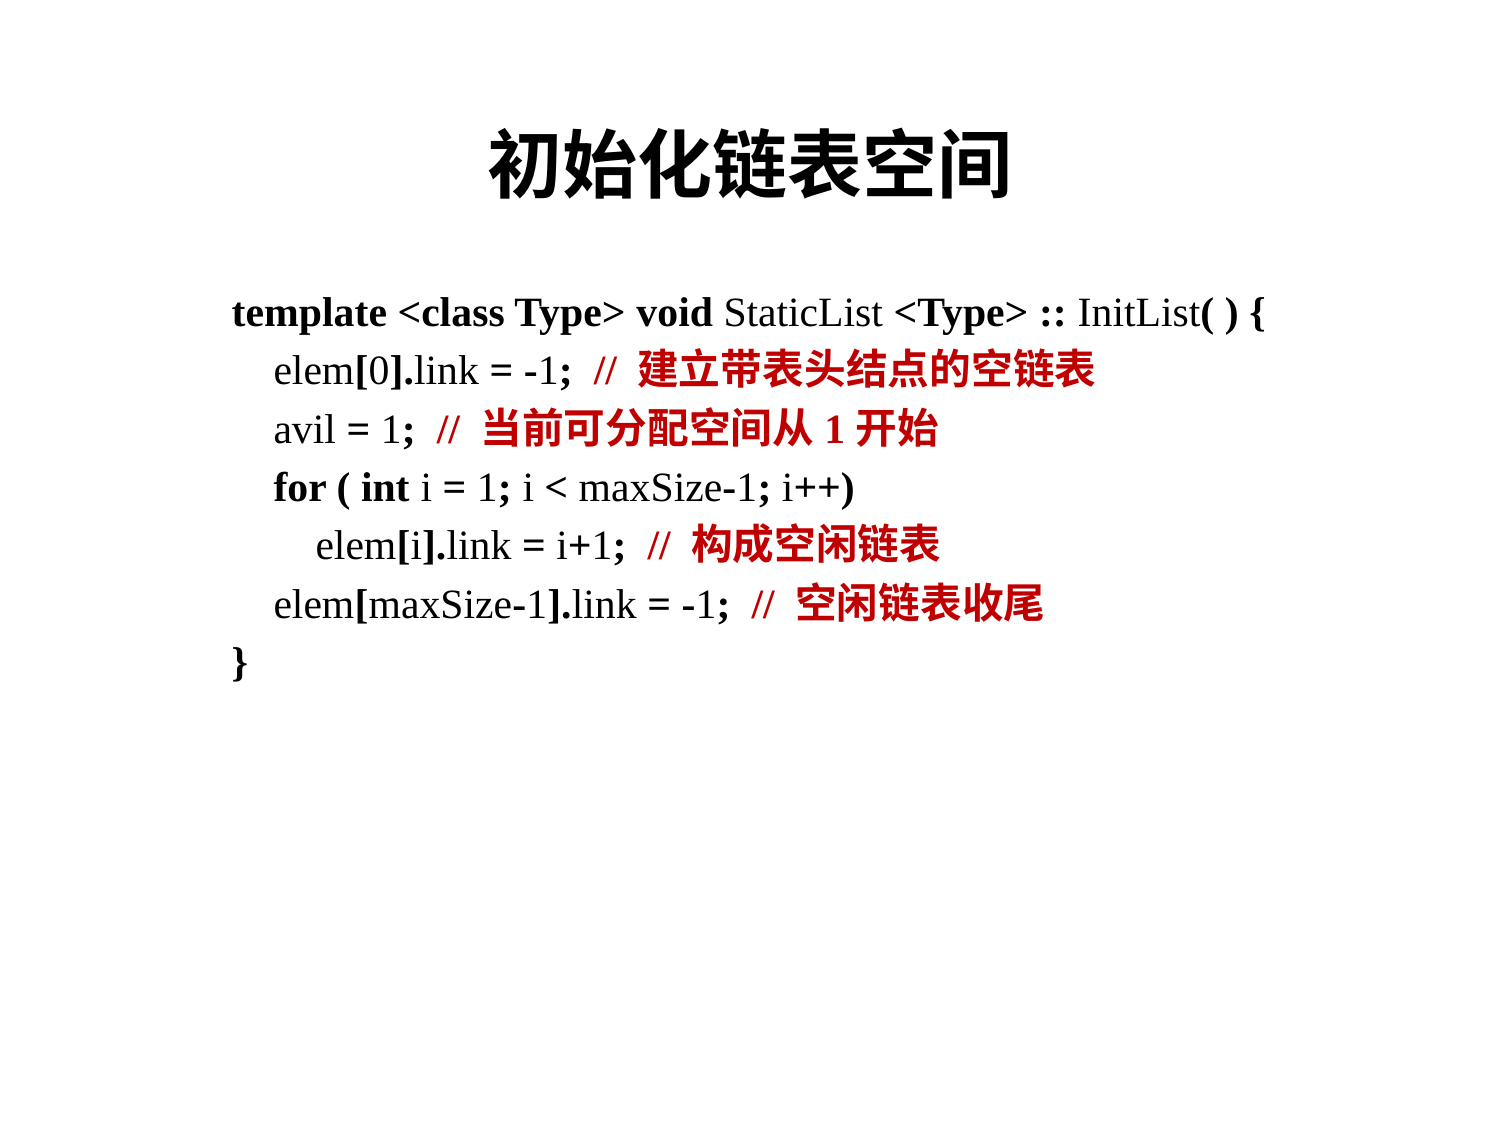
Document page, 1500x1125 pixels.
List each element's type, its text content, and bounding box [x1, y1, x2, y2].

text_box template <class Type> void StaticList <Type> :: InitList( ) { elem[0].link = -1; // 建立带表头结点的空链表 avil = 1; // 当前可分配空间从1开始 for ( int i = 1; i < maxSize-1; i++) elem[i].link = i+1; // 构成空闲链表 elem[maxSize-1].link = -1; // 空闲链表收尾 } [216, 277, 1283, 693]
title 初始化链表空间 [103, 59, 1397, 278]
